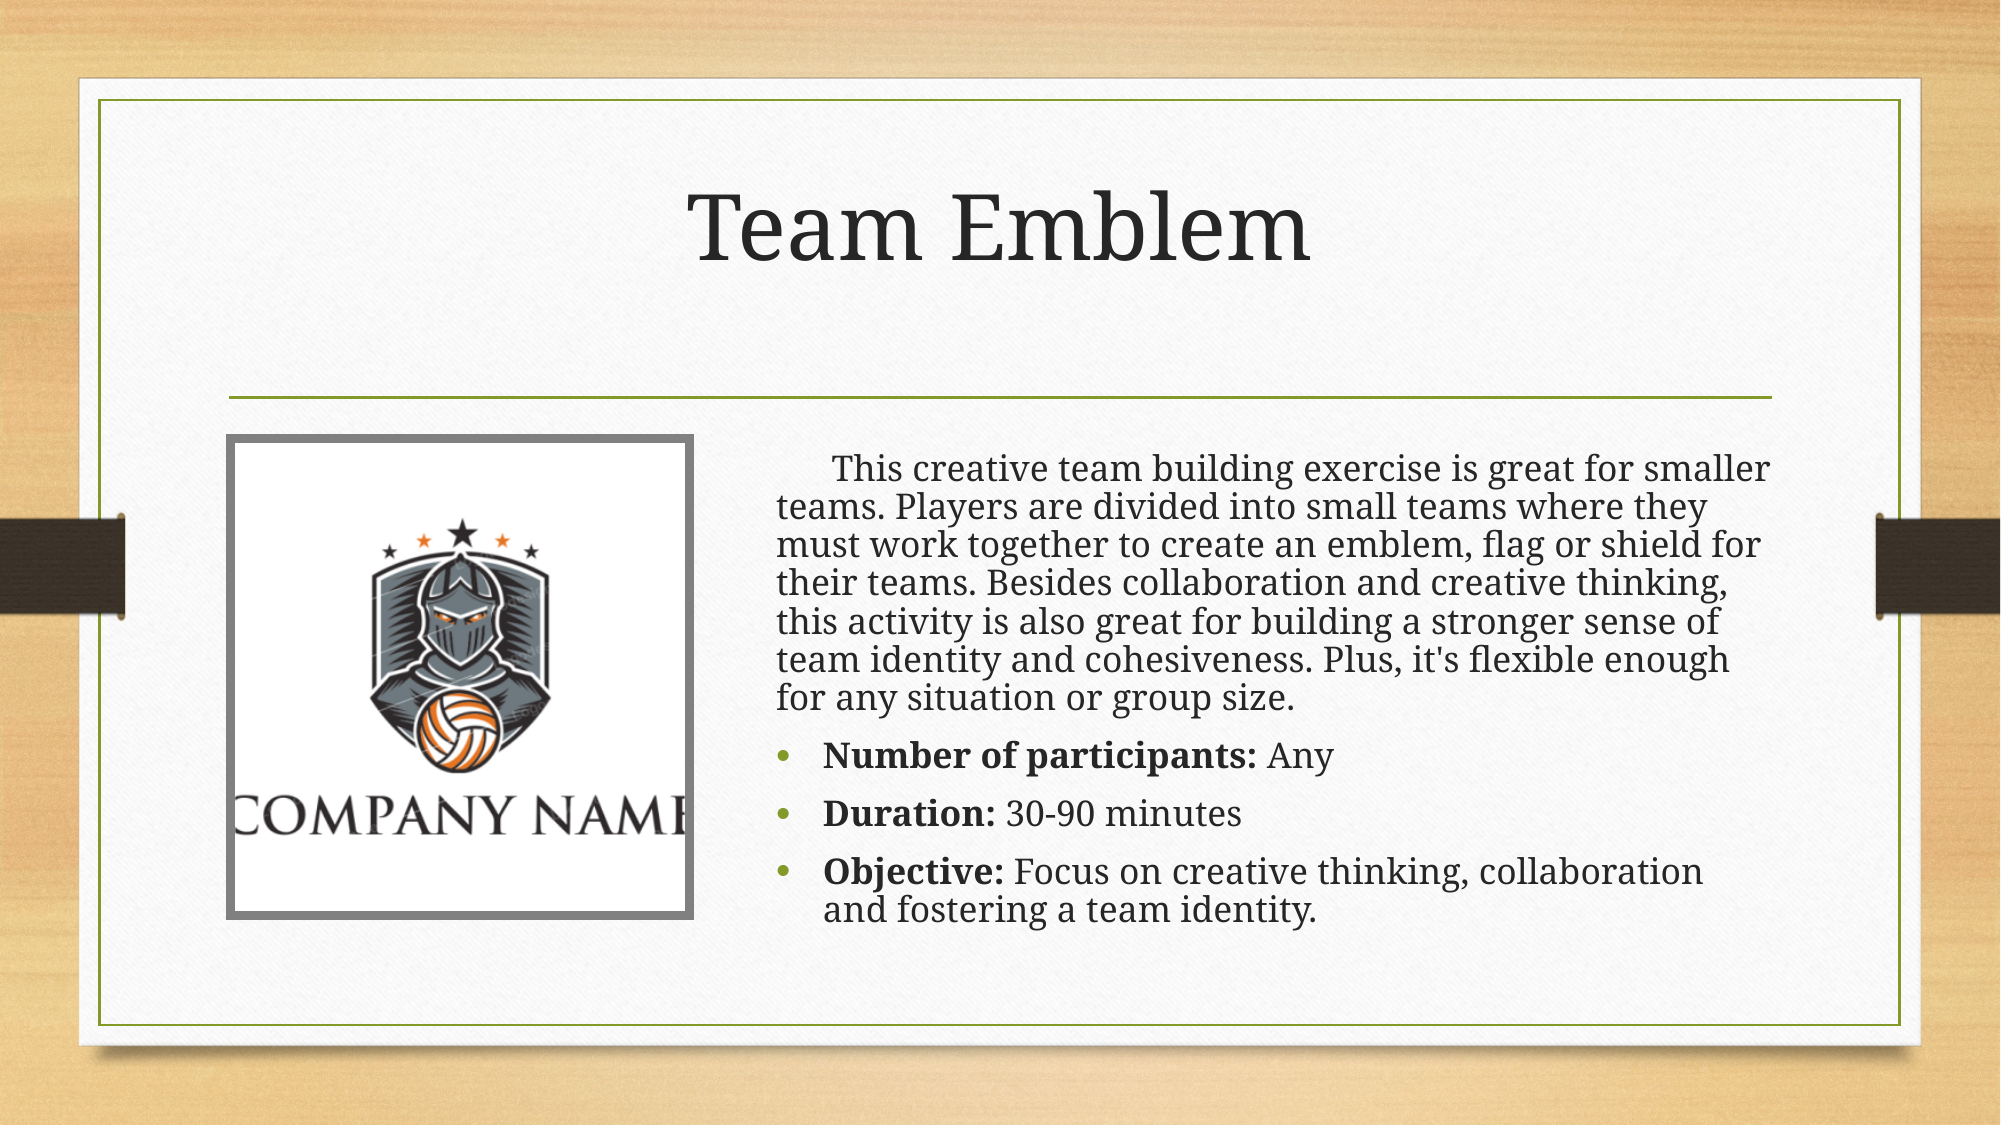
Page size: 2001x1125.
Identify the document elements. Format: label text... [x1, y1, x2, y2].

list This creative team building exercise is great for smaller teams. Players are divided into small teams where they must work together to create an emblem, flag or shield for their teams. Besides collaboration and creative thinking, this activity is also great for building a stronger sense of team identity and cohesiveness. Plus, it's flexible enough for any situation or group size. Number of participants: Any Duration: 30-90 minutes Objective: Focus on creative thinking, collaboration and fostering a team identity. [761, 442, 1788, 988]
title Team Emblem [212, 161, 1788, 375]
picture [0, 0, 2001, 1125]
